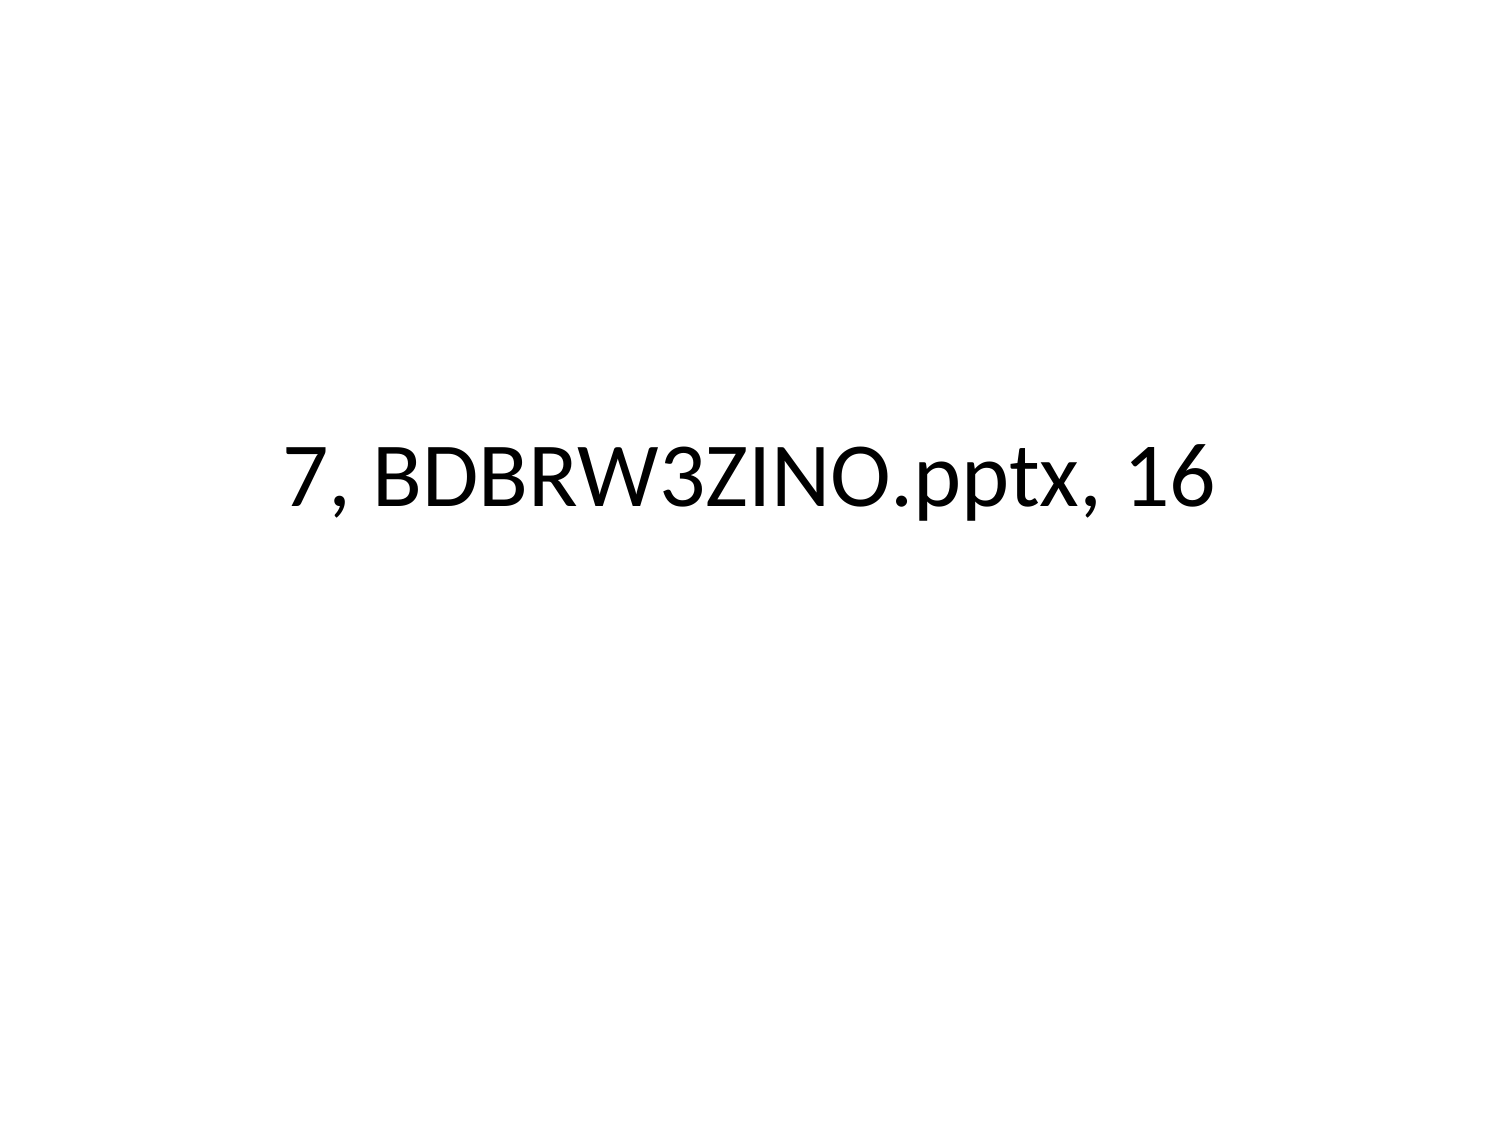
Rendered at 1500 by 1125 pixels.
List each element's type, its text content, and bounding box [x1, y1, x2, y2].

title 7, BDBRW3ZINO.pptx, 16 [112, 349, 1388, 591]
